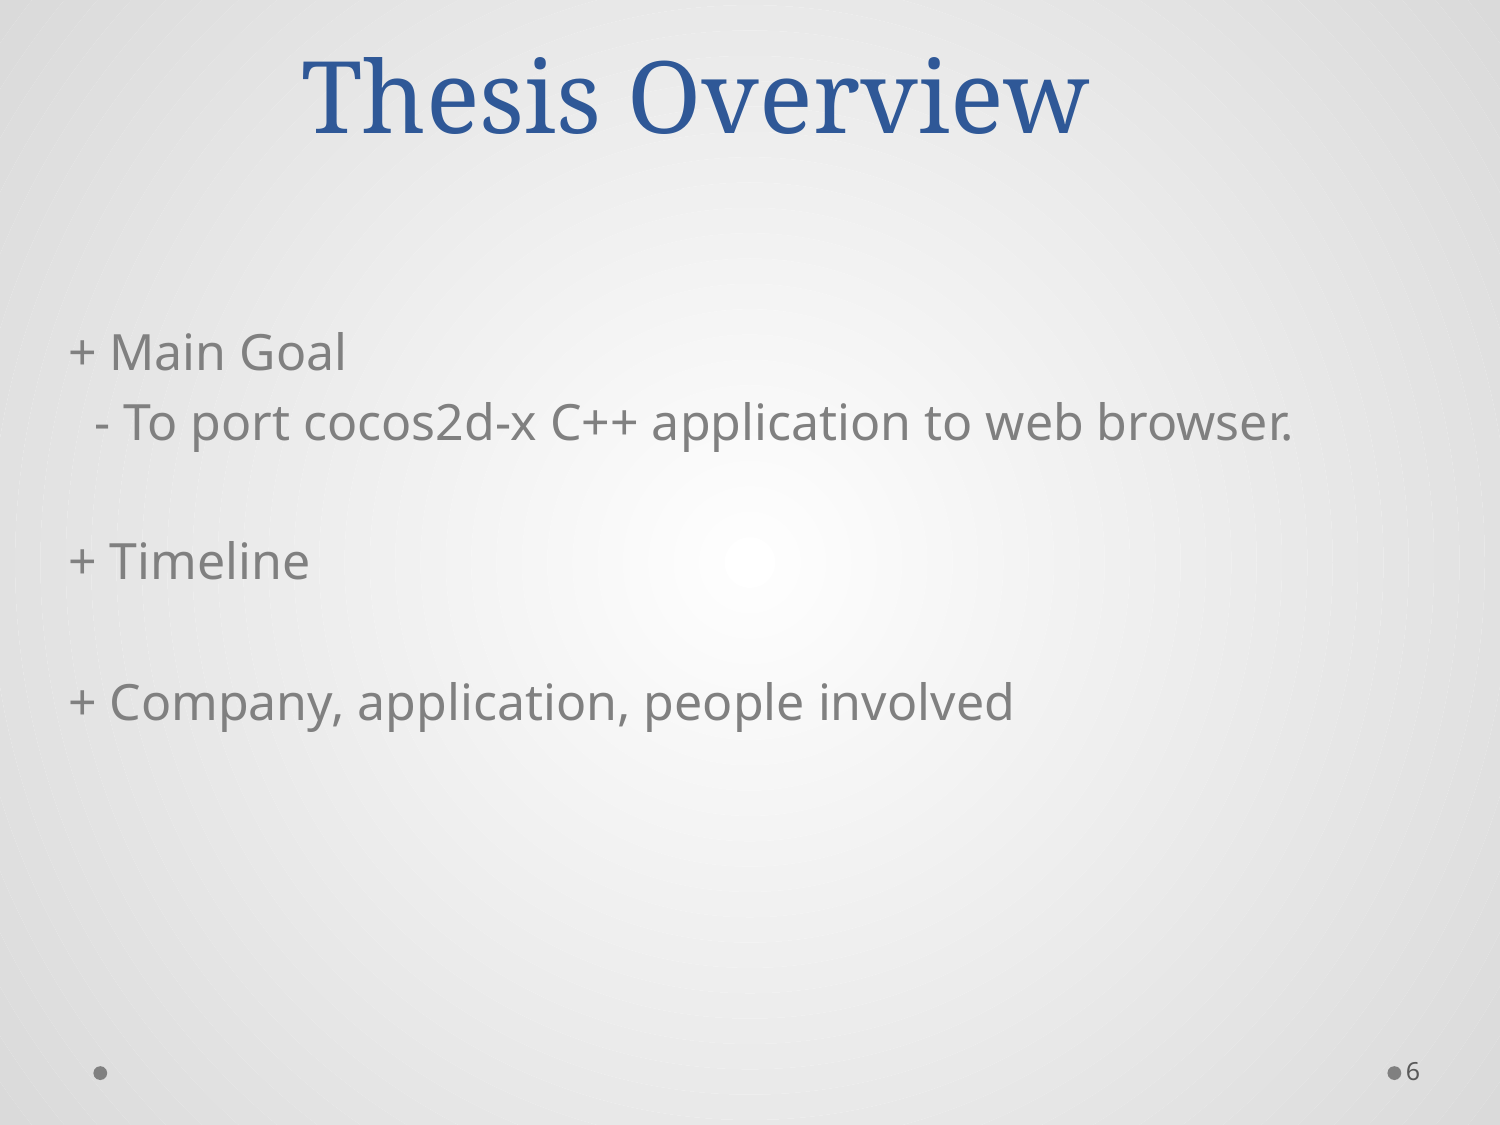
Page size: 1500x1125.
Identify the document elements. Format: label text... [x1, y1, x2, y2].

list + Main Goal - To port cocos2d-x C++ application to web browser. + Timeline + Company, application, people involved [53, 172, 1425, 1005]
title Thesis Overview [75, 0, 1317, 161]
slide_number 6 [1401, 1042, 1494, 1103]
